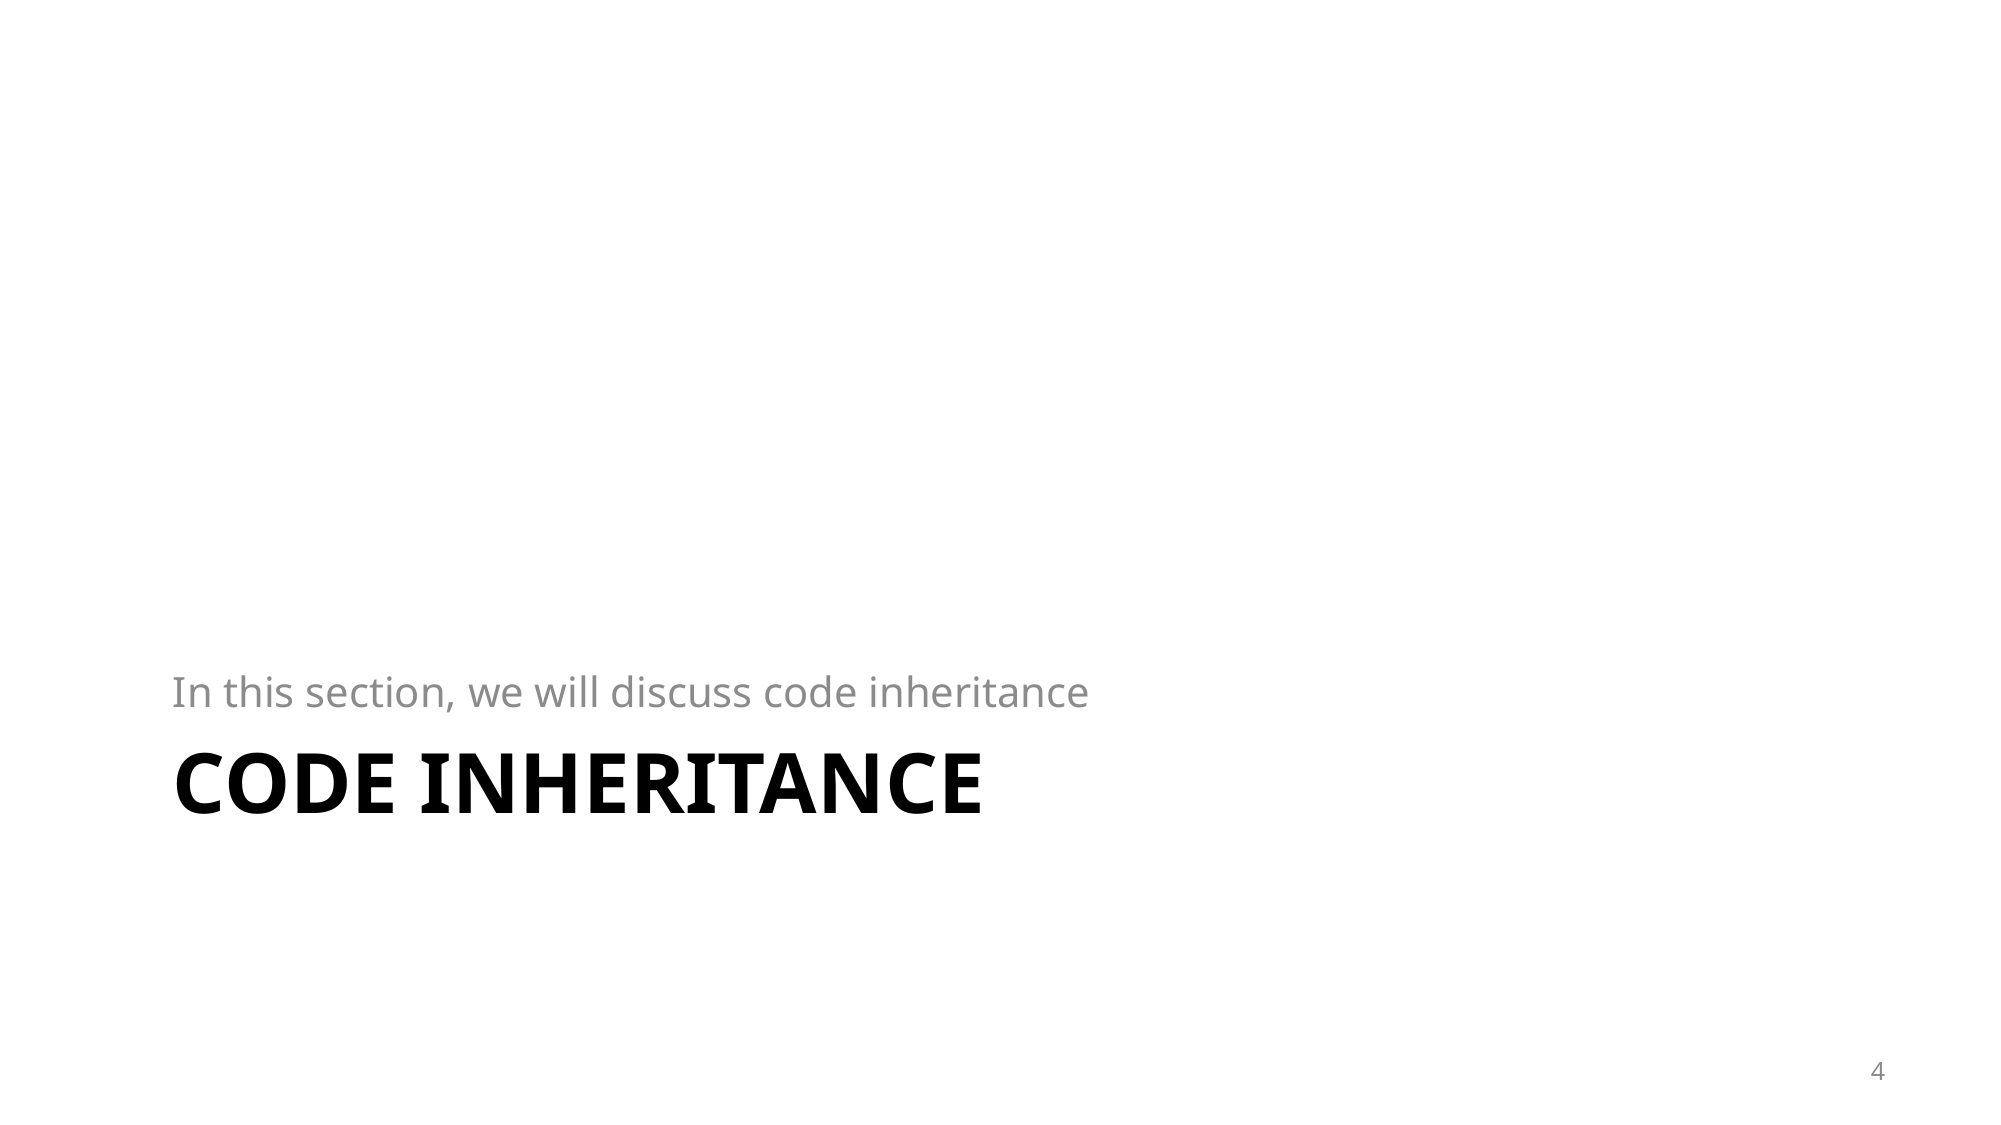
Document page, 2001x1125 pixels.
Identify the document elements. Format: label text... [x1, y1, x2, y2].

list In this section, we will discuss code inheritance [157, 476, 1858, 723]
title Code Inheritance [157, 723, 1858, 947]
slide_number 4 [1433, 1042, 1900, 1103]
